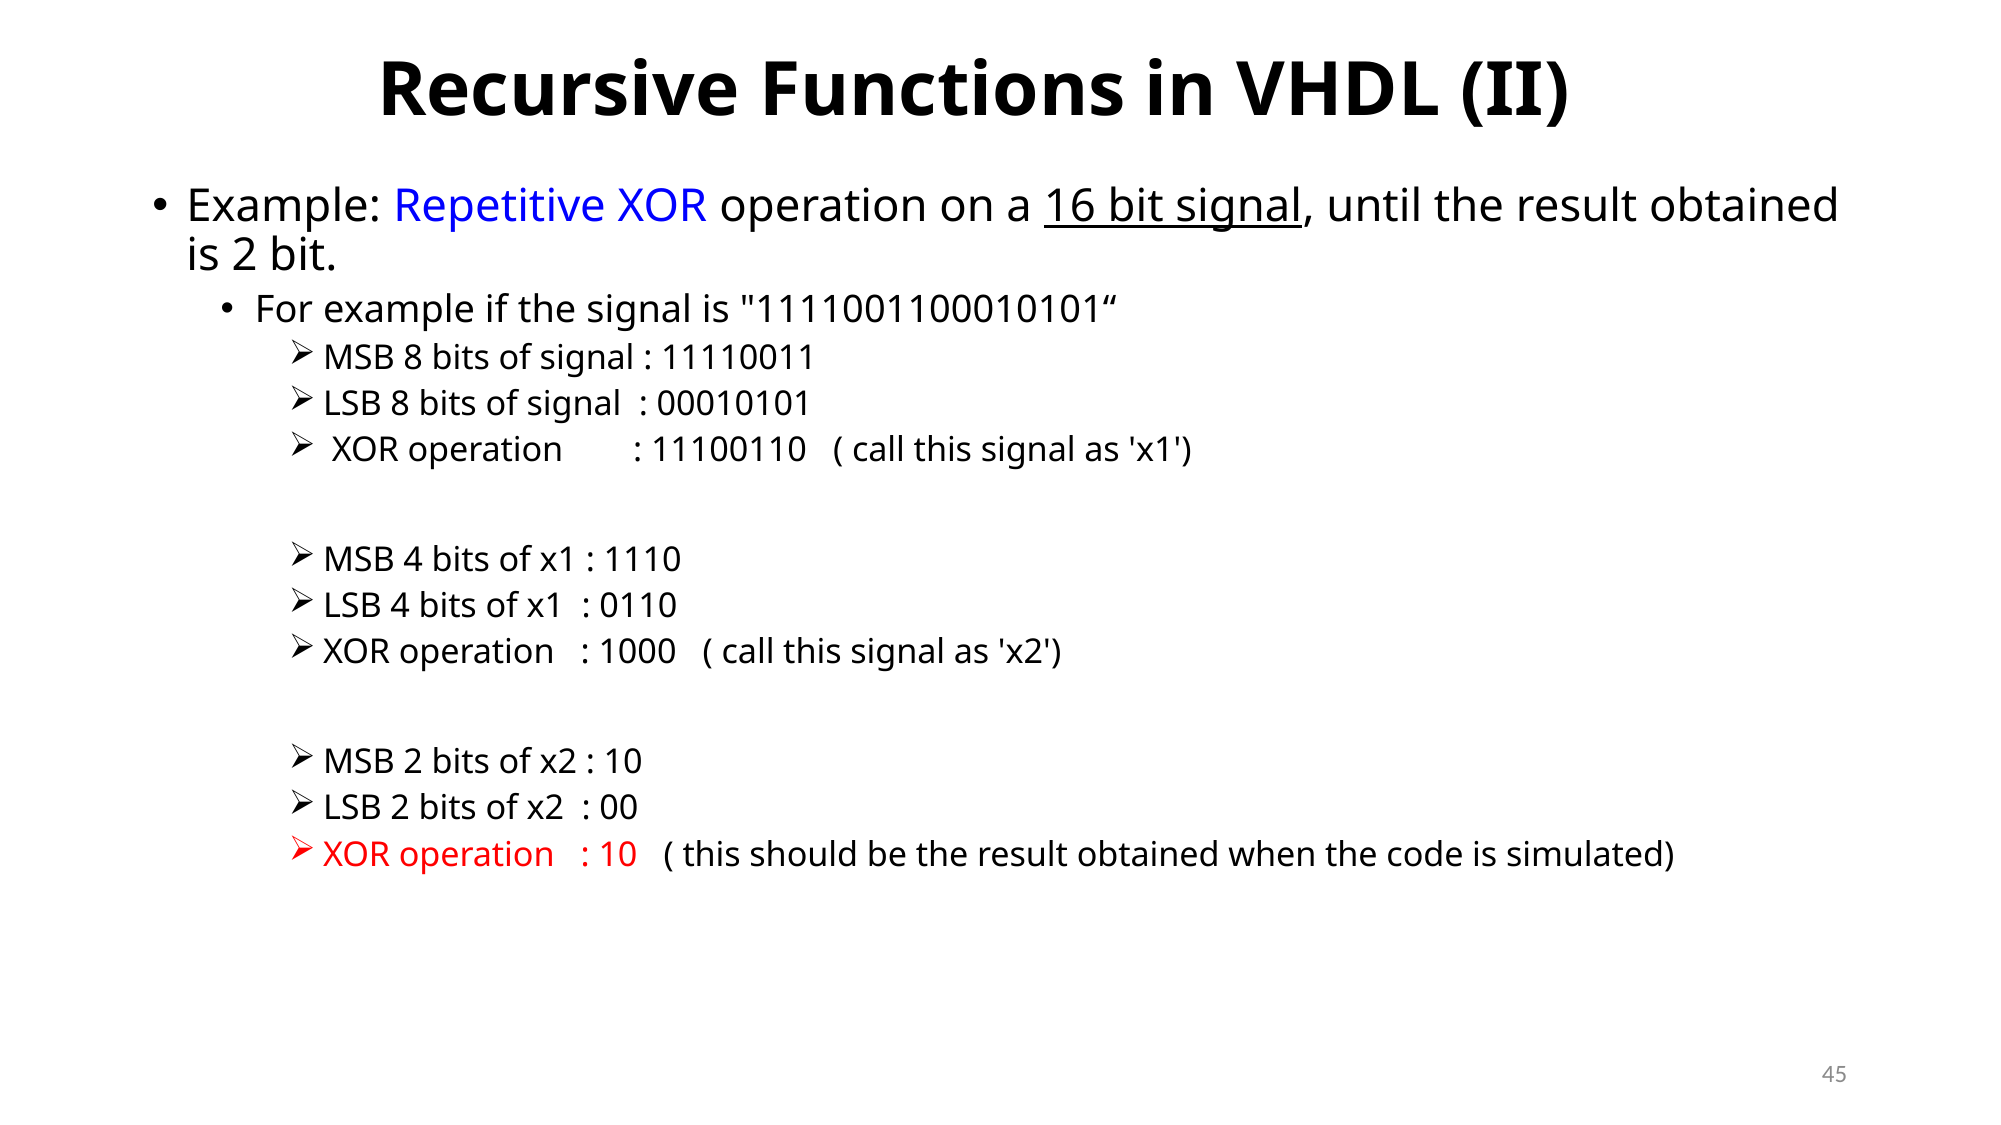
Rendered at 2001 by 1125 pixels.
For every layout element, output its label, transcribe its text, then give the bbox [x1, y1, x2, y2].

title Recursive Functions in VHDL (II) [362, 32, 1718, 149]
slide_number 45 [1412, 1042, 1863, 1103]
list Example: Repetitive XOR operation on a 16 bit signal, until the result obtained is 2 bit. For example if the signal is "1111001100010101“ MSB 8 bits of signal : 11110011 LSB 8 bits of signal : 00010101 XOR operation : 11100110 ( call this signal as 'x1') MSB 4 bits of x1 : 1110 LSB 4 bits of x1 : 0110 XOR operation : 1000 ( call this signal as 'x2') MSB 2 bits of x2 : 10 LSB 2 bits of x2 : 00 XOR operation : 10 ( this should be the result obtained when the code is simulated) [137, 174, 1863, 889]
